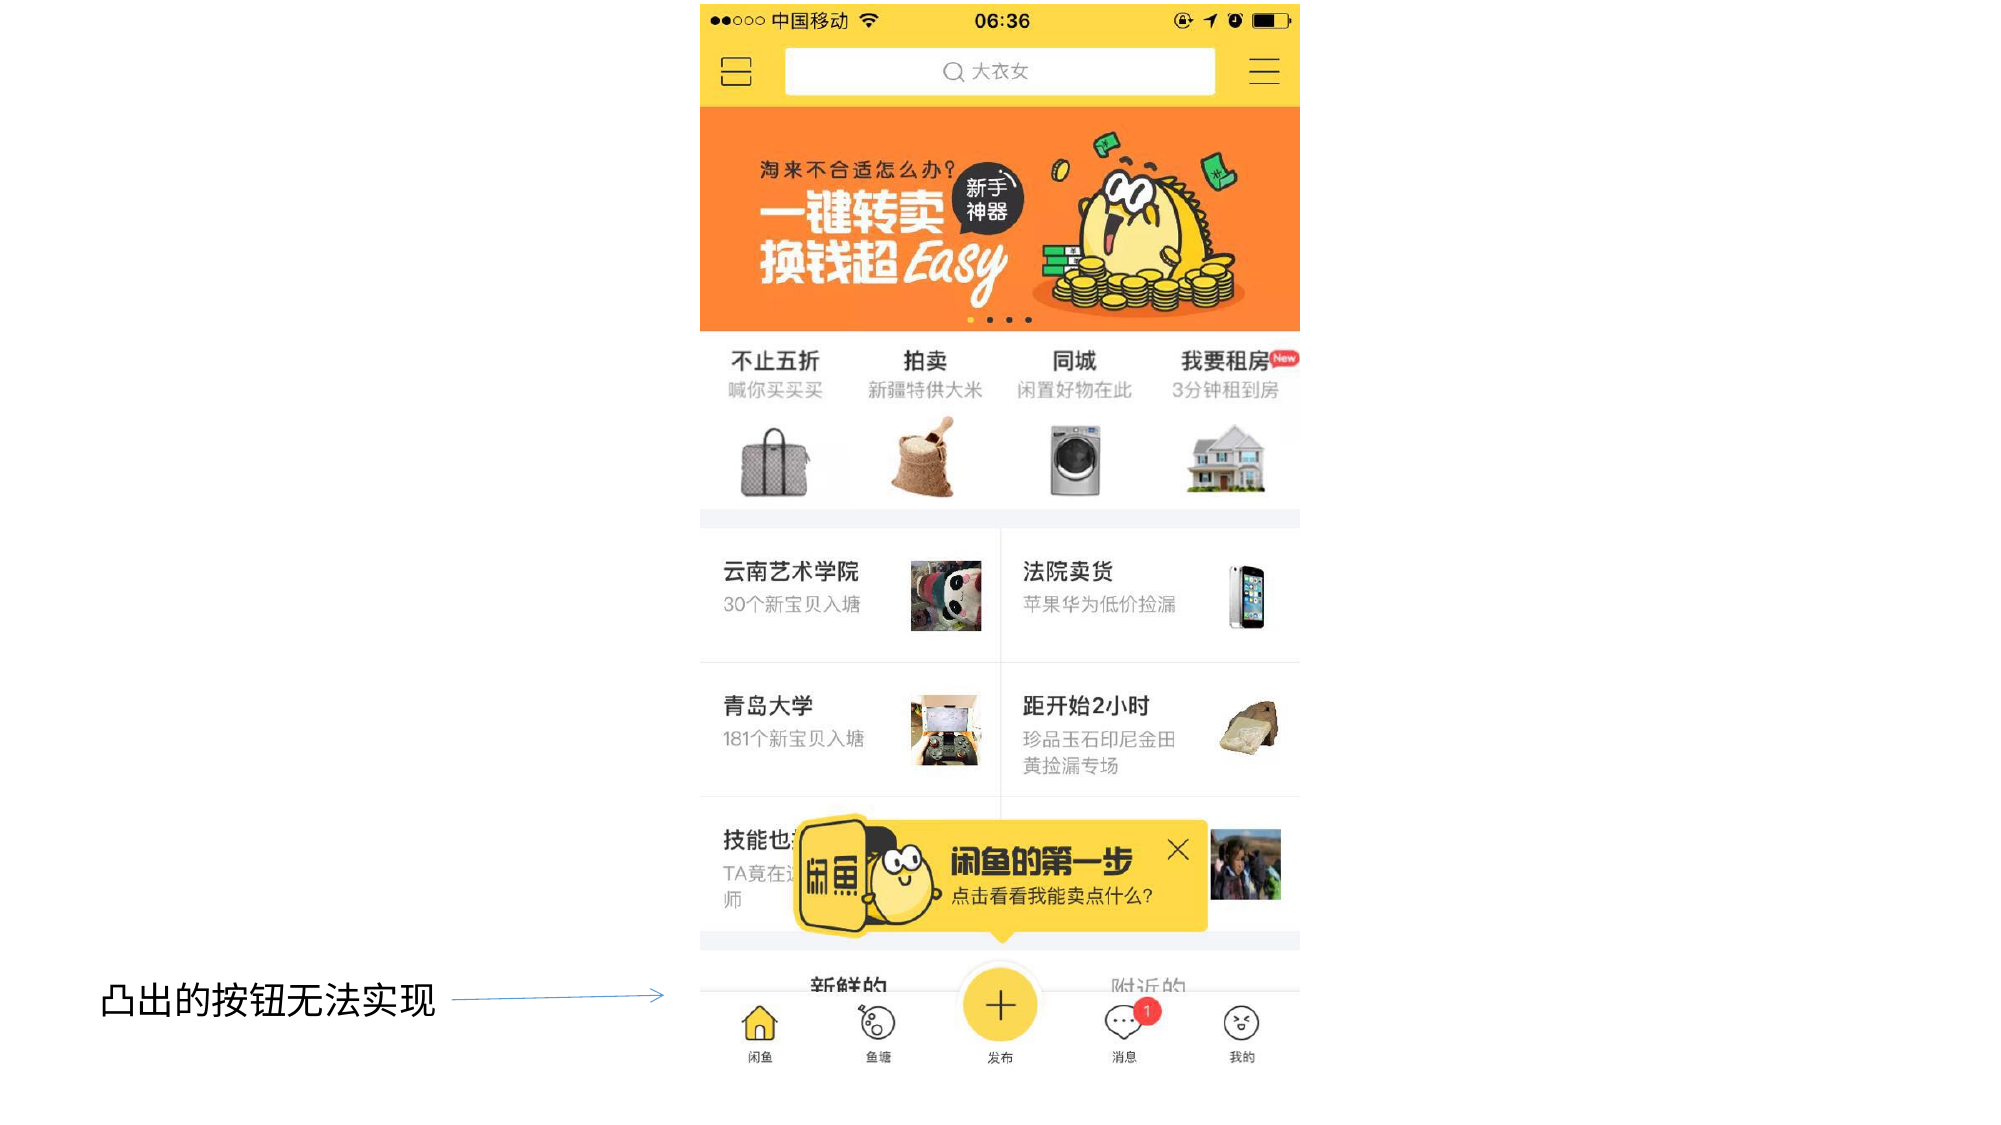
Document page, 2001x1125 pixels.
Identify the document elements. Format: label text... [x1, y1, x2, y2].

picture [700, 4, 1300, 1071]
text_box 凸出的按钮无法实现 [84, 969, 452, 1030]
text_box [451, 995, 665, 1000]
